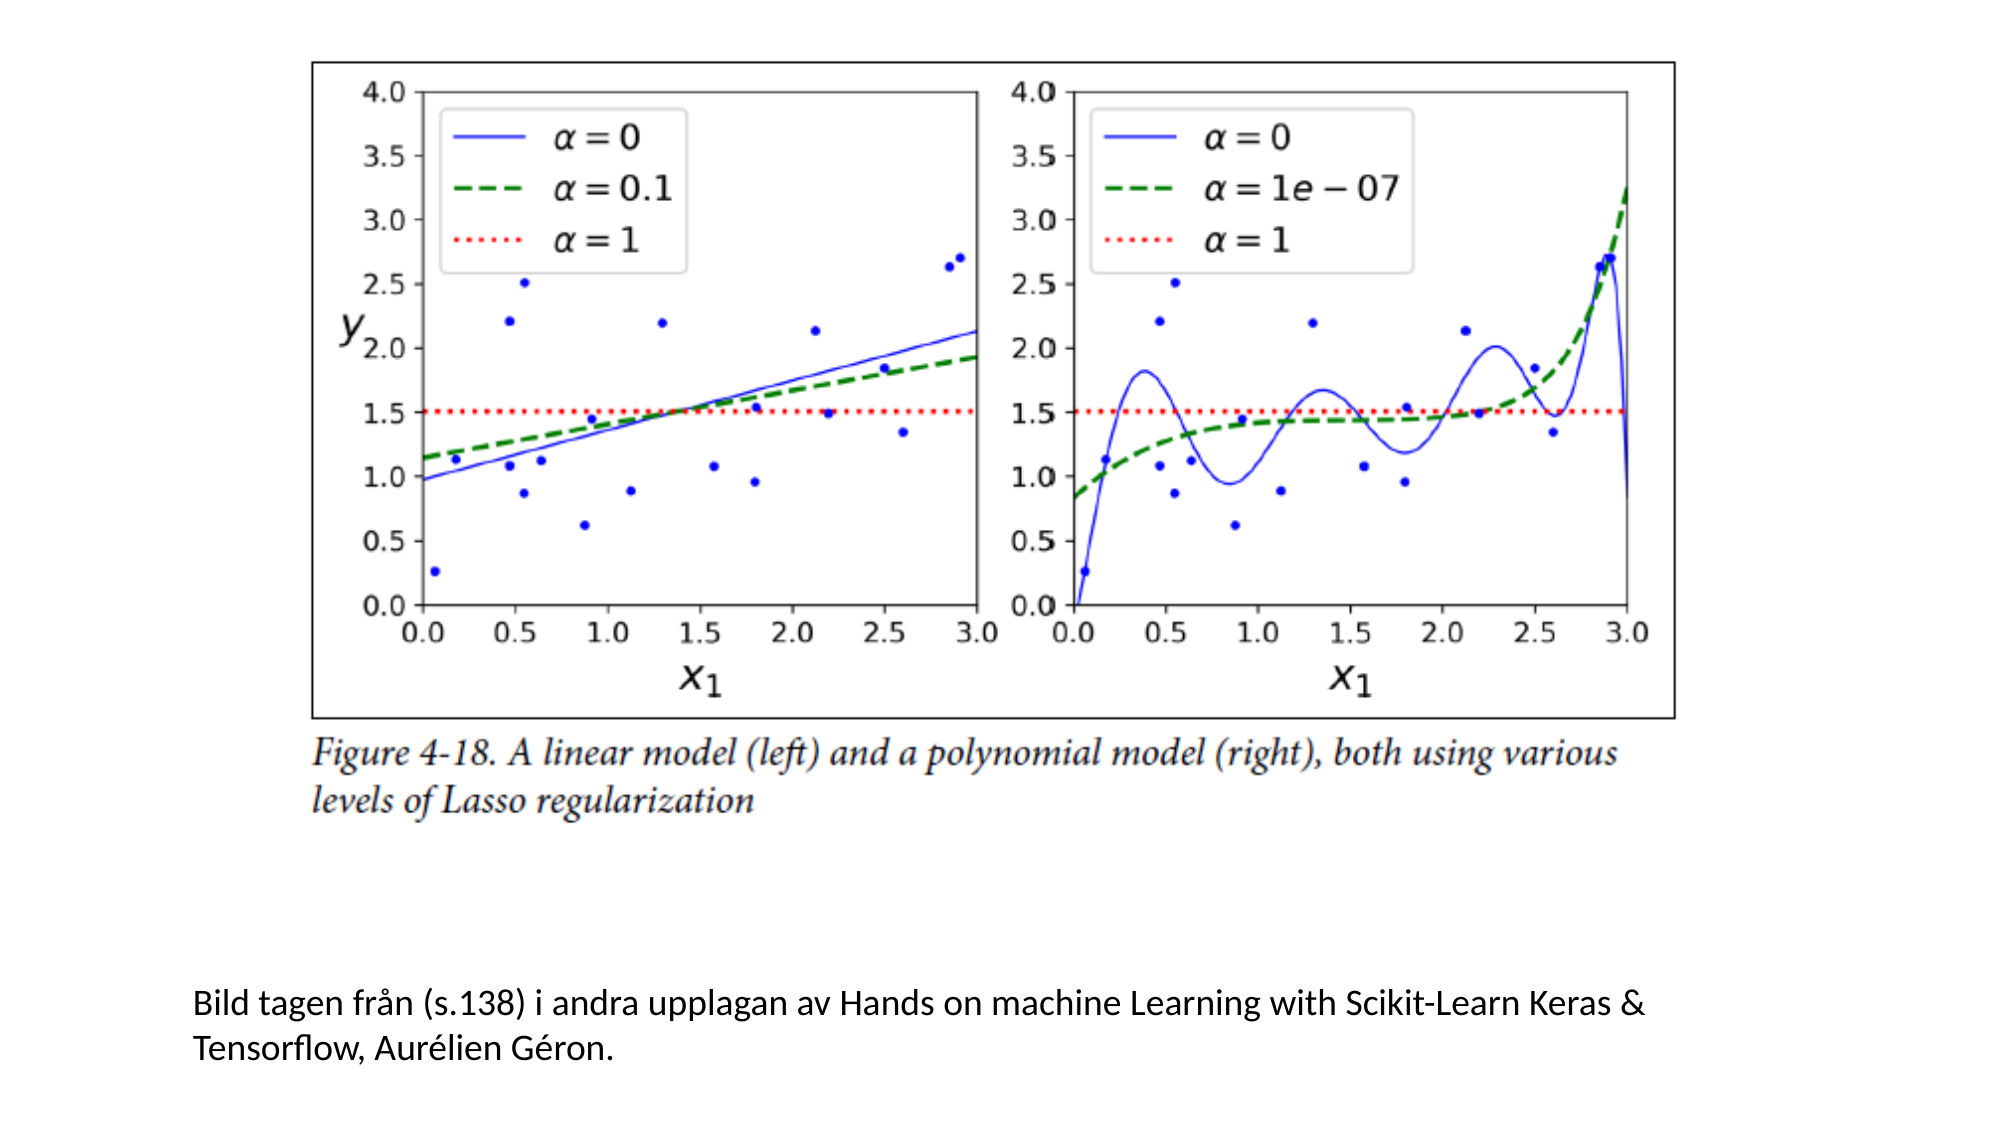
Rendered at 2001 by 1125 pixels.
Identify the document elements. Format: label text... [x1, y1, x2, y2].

text_box Bild tagen från (s.138) i andra upplagan av Hands on machine Learning with Scikit-Learn Keras & Tensorflow, Aurélien Géron. [178, 970, 1841, 1121]
picture [288, 42, 1712, 843]
